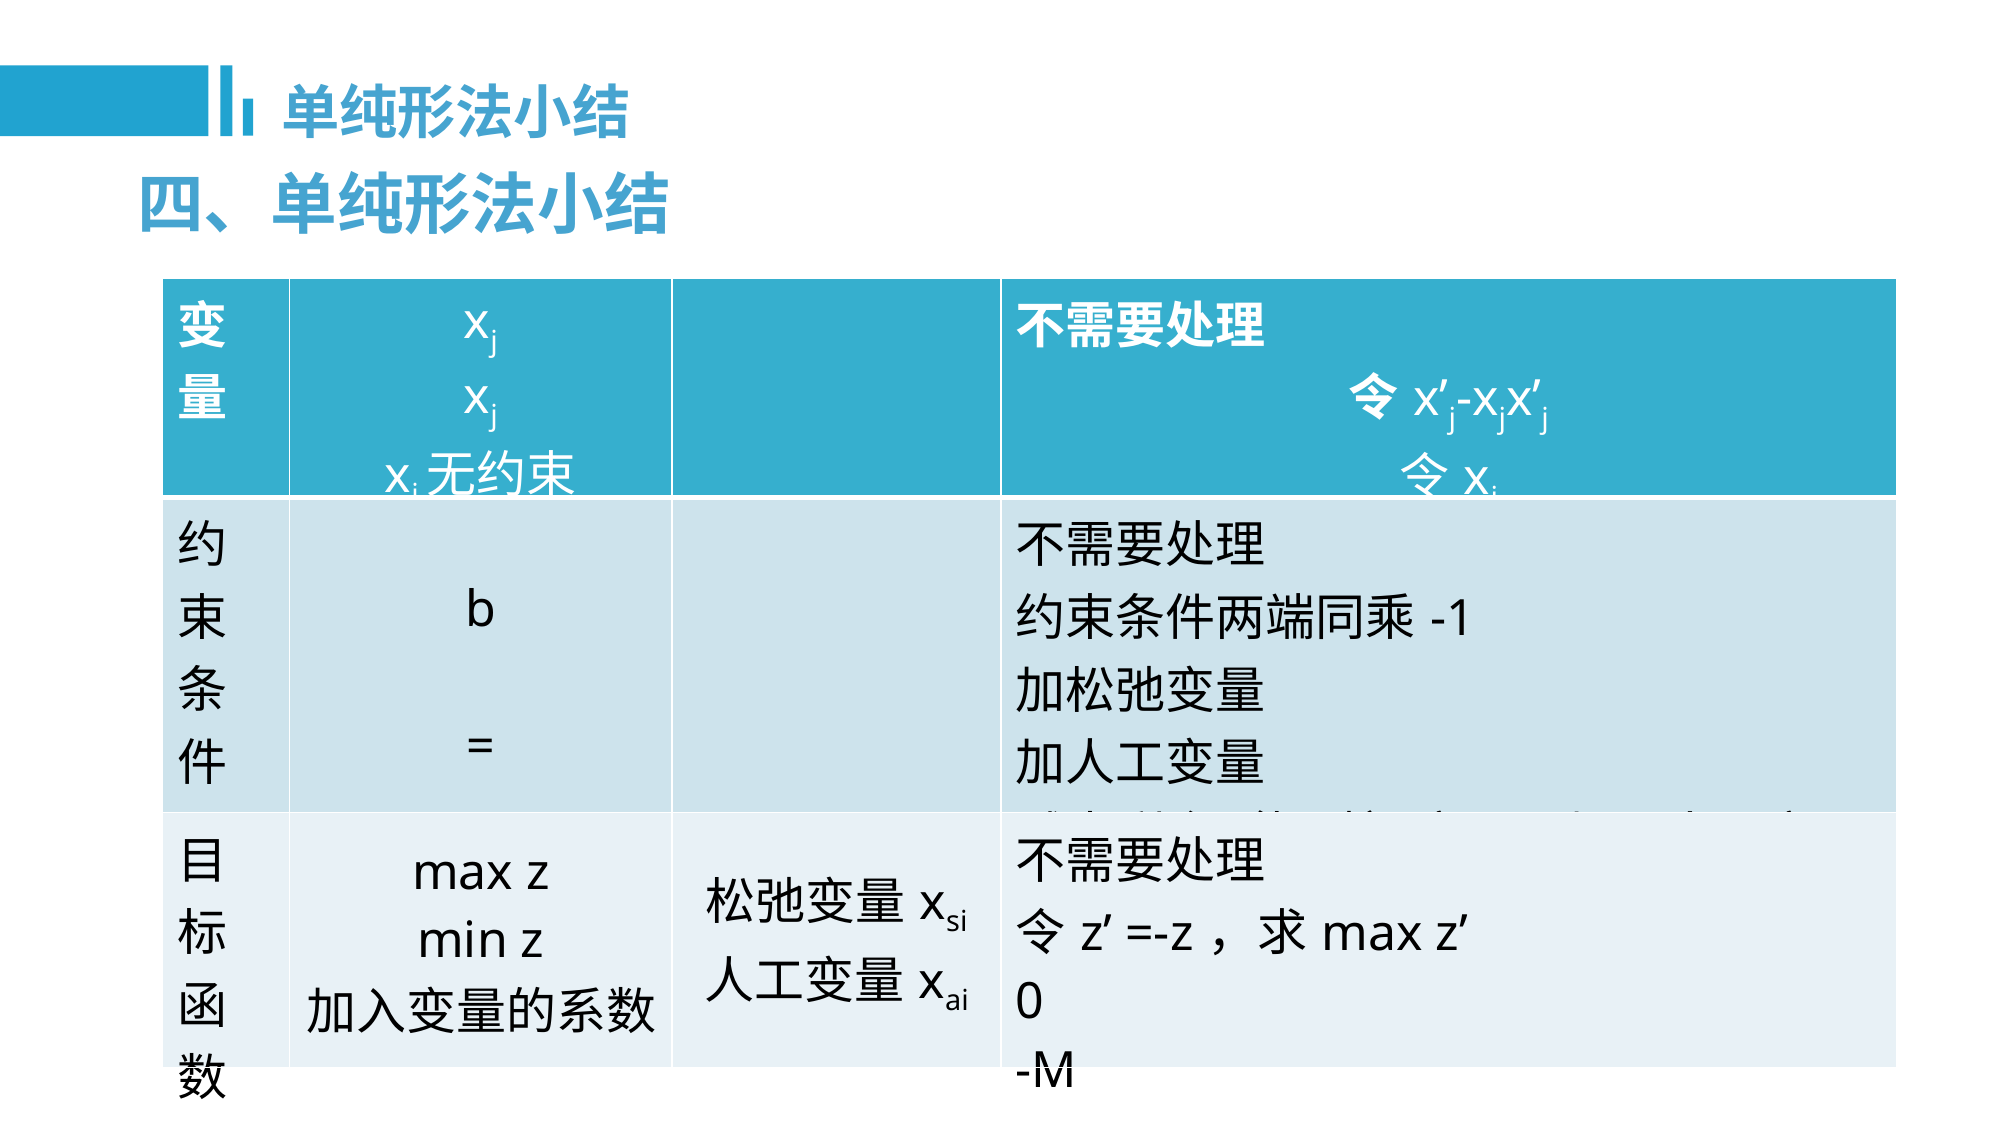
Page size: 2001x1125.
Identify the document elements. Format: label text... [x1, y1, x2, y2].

text_box [242, 98, 254, 137]
text_box 四、单纯形法小结 [122, 154, 749, 249]
text_box [219, 64, 233, 137]
text_box 单纯形法小结 [266, 33, 646, 153]
